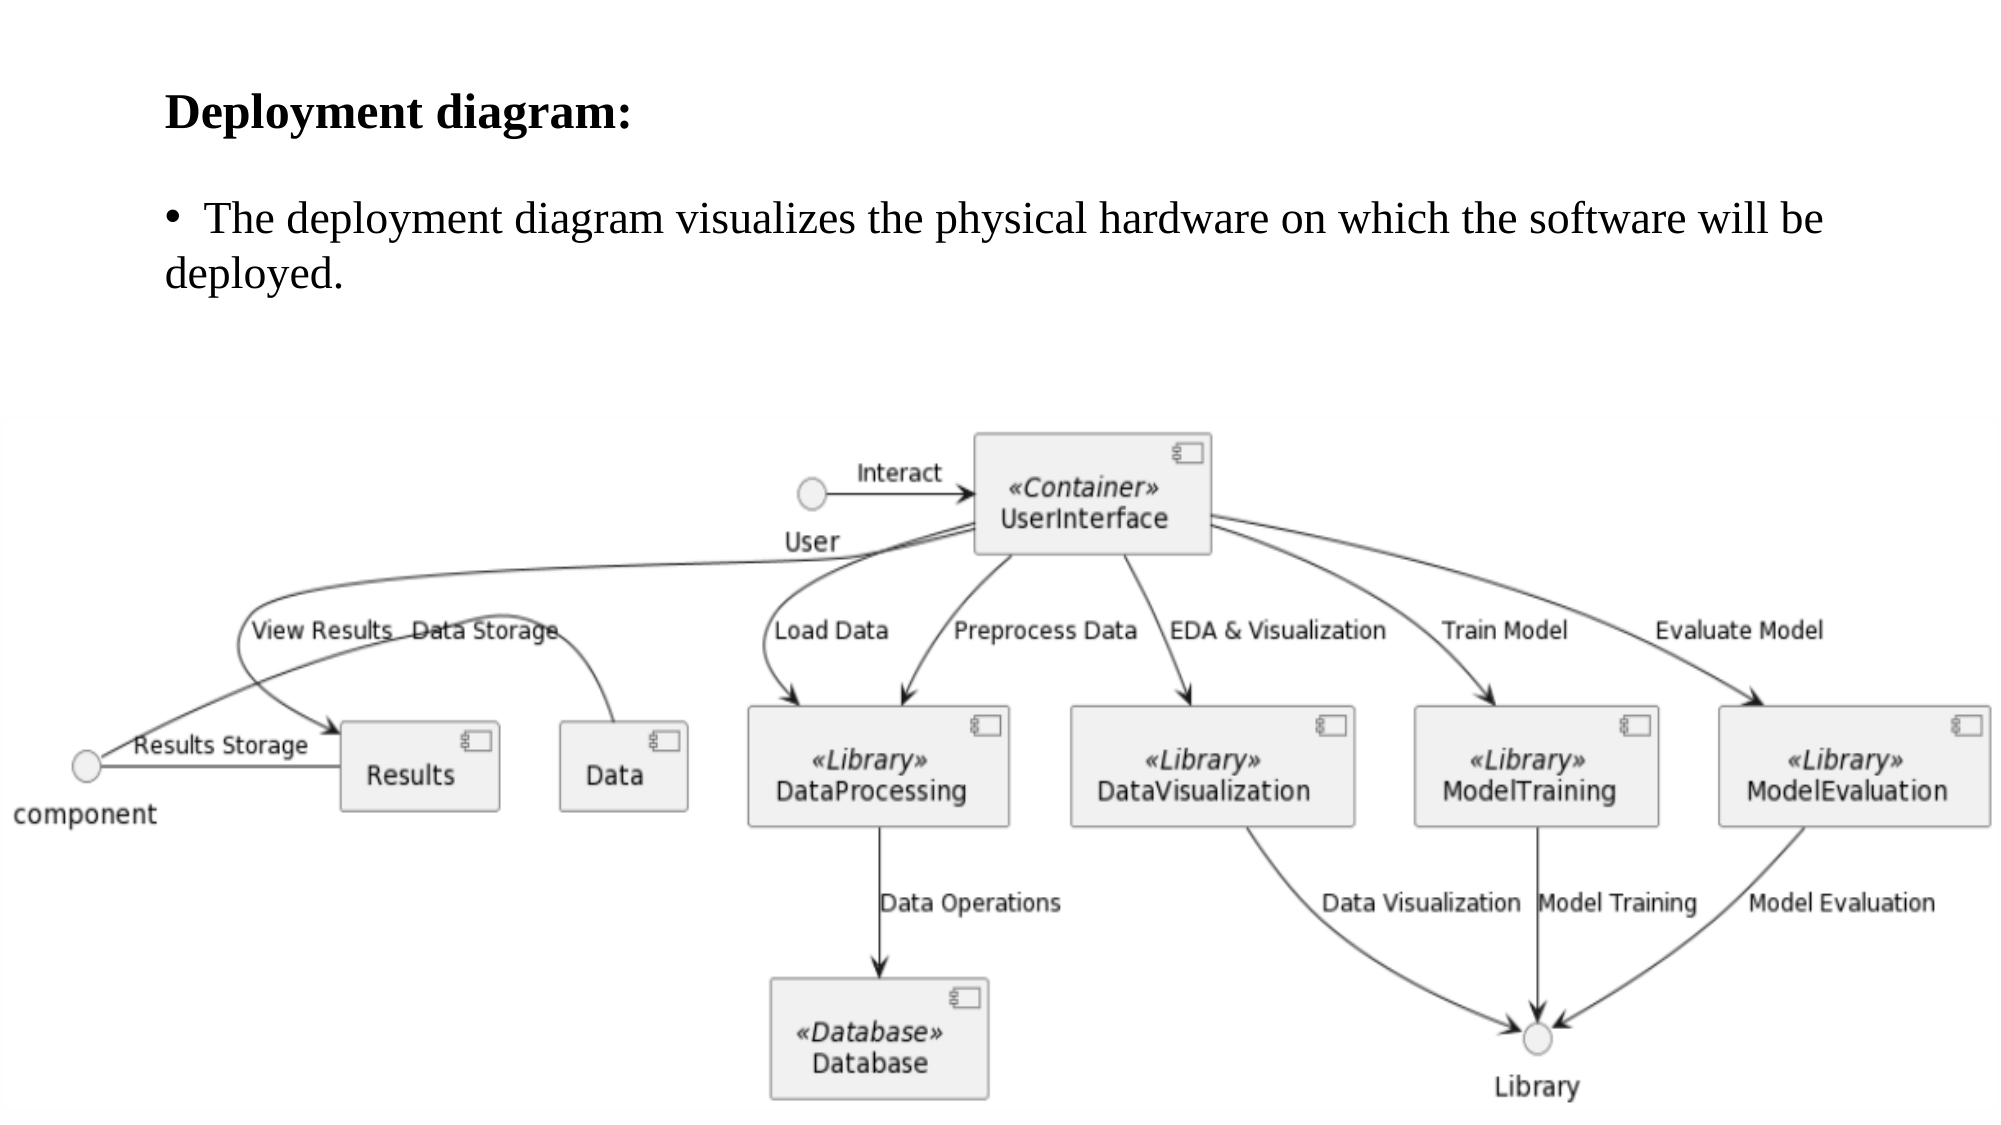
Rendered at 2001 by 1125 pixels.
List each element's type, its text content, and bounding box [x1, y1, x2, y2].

picture [0, 414, 2000, 1125]
text_box Deployment diagram: The deployment diagram visualizes the physical hardware on which the software will be deployed. [150, 70, 1856, 356]
